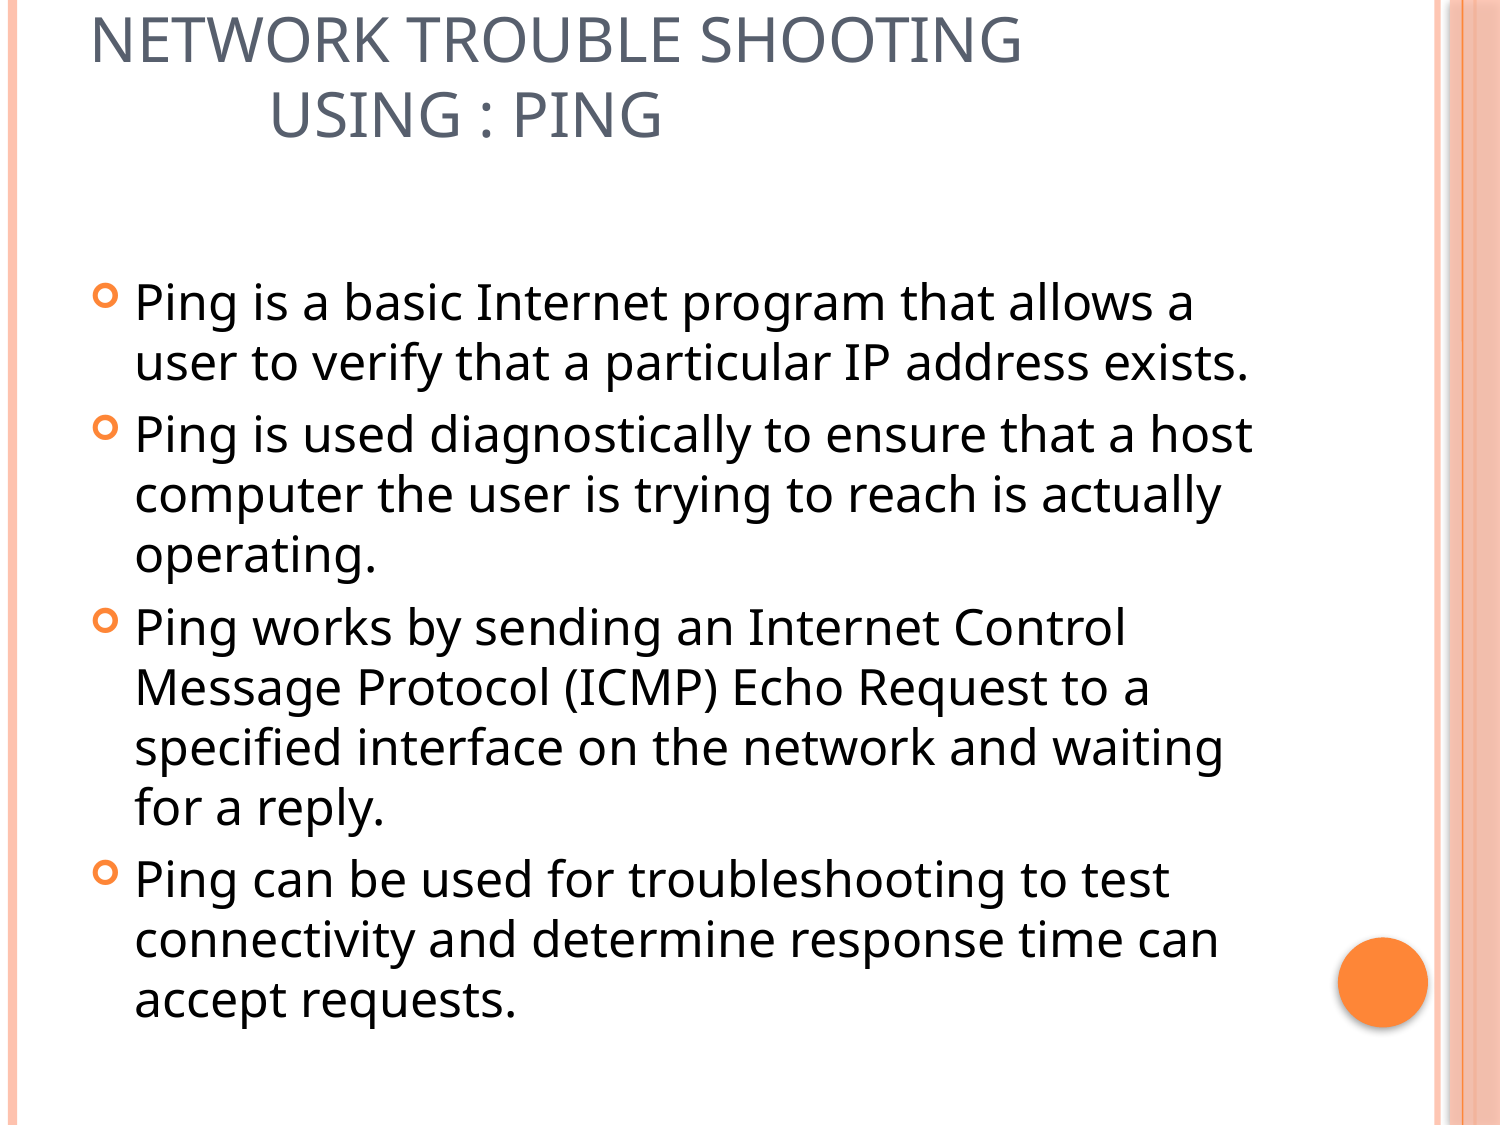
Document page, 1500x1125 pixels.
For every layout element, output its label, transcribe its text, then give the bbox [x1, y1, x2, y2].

list Ping is a basic Internet program that allows a user to verify that a particular IP address exists. Ping is used diagnostically to ensure that a host computer the user is trying to reach is actually operating. Ping works by sending an Internet Control Message Protocol (ICMP) Echo Request to a specified interface on the network and waiting for a reply. Ping can be used for troubleshooting to test connectivity and determine response time can accept requests. [75, 262, 1300, 1062]
title NETWORK TROUBLE SHOOTING USING : PING [75, 45, 1300, 233]
